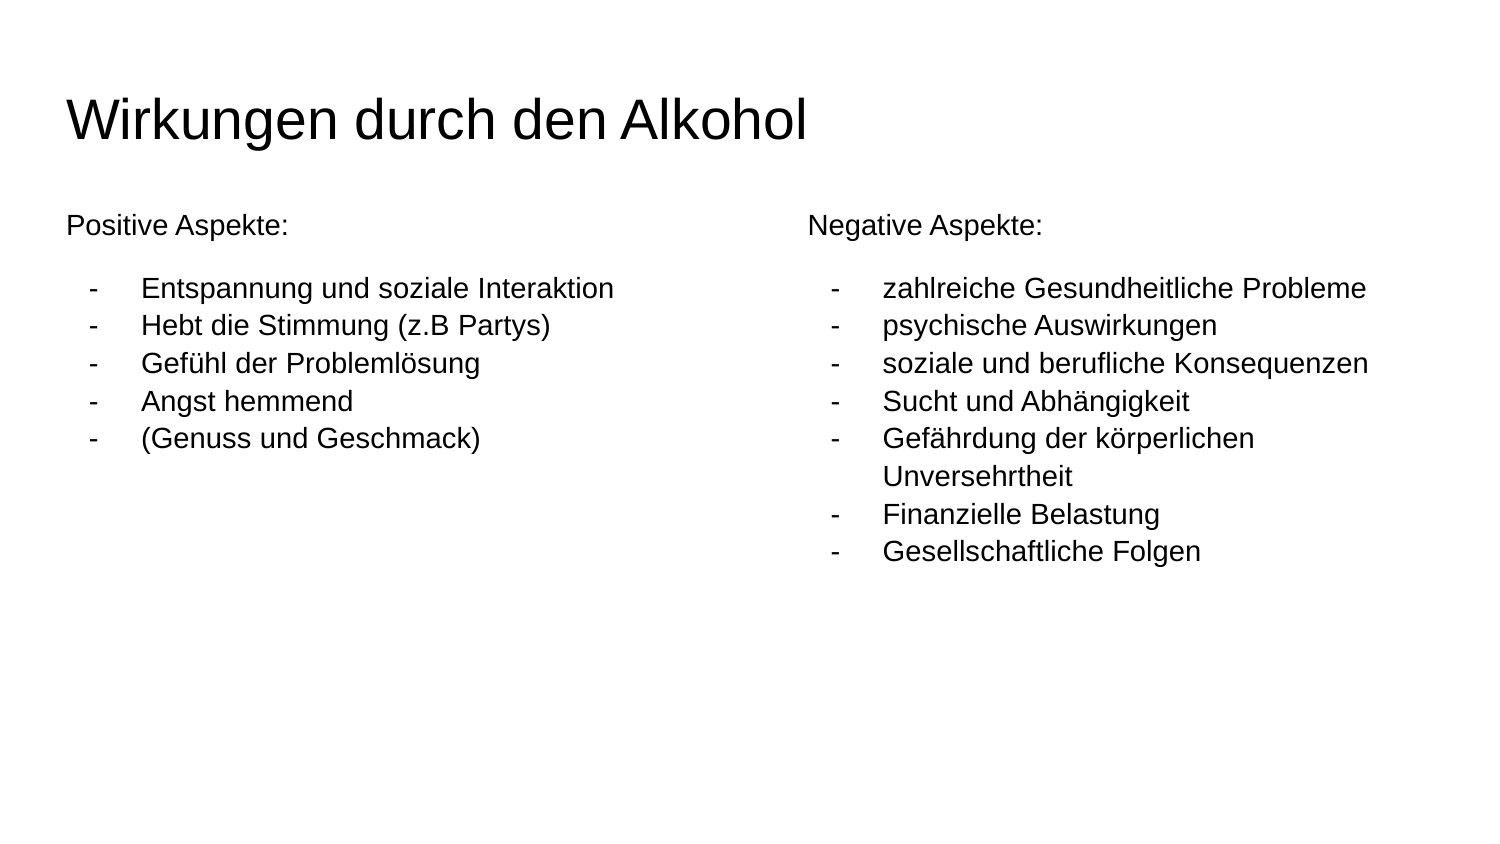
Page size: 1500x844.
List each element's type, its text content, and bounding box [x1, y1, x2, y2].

title Wirkungen durch den Alkohol [51, 72, 1449, 167]
list Negative Aspekte: zahlreiche Gesundheitliche Probleme psychische Auswirkungen soziale und berufliche Konsequenzen Sucht und Abhängigkeit Gefährdung der körperlichen Unversehrtheit Finanzielle Belastung Gesellschaftliche Folgen [792, 189, 1449, 750]
list Positive Aspekte: Entspannung und soziale Interaktion Hebt die Stimmung (z.B Partys) Gefühl der Problemlösung Angst hemmend (Genuss und Geschmack) [51, 189, 708, 750]
